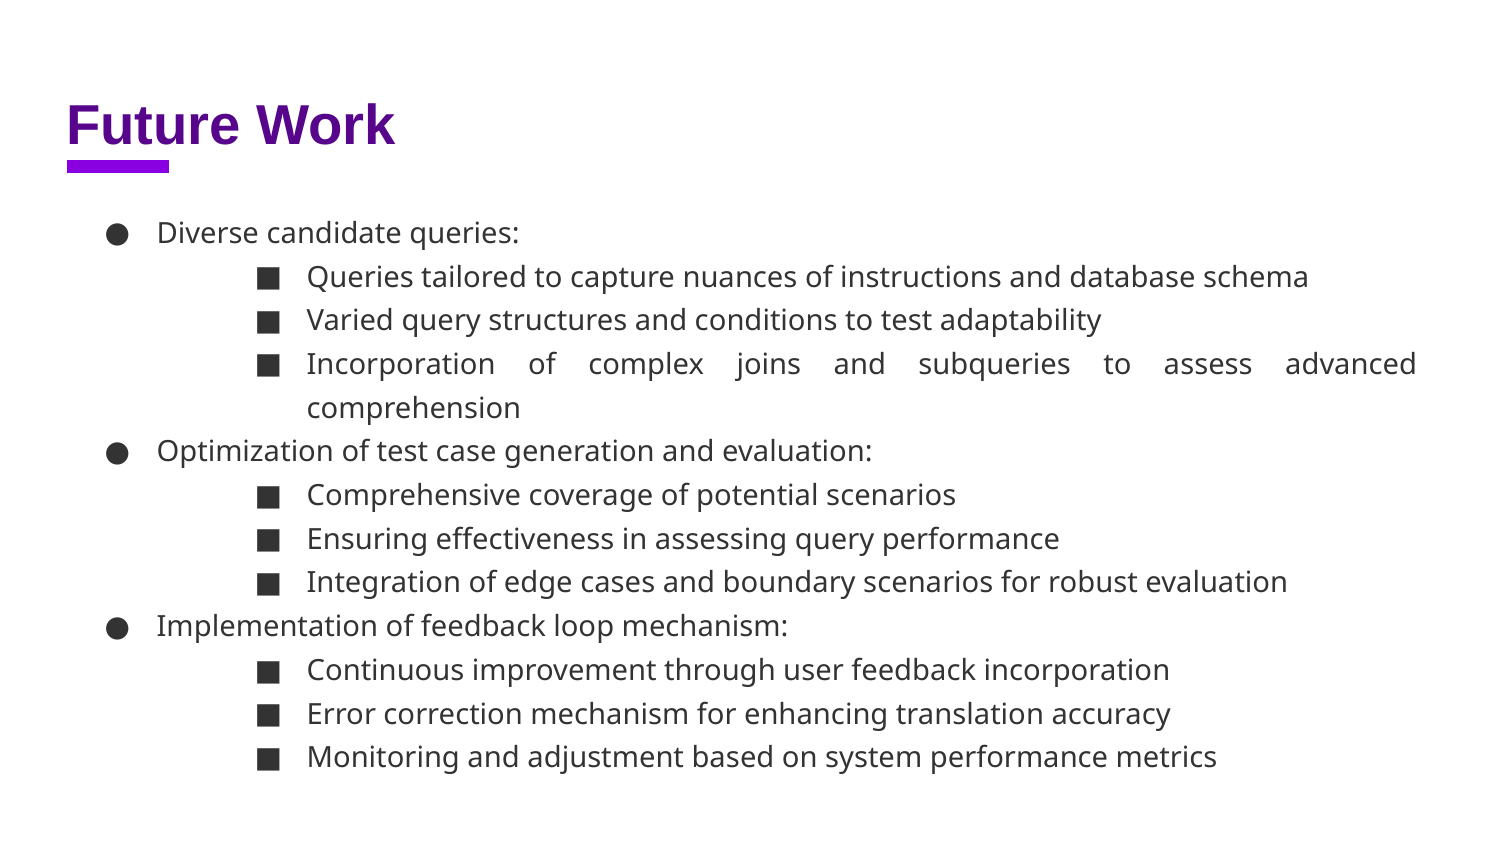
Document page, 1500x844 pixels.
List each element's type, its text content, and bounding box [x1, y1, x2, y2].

text_box Diverse candidate queries: Queries tailored to capture nuances of instructions and database schema Varied query structures and conditions to test adaptability Incorporation of complex joins and subqueries to assess advanced comprehension Optimization of test case generation and evaluation: Comprehensive coverage of potential scenarios Ensuring effectiveness in assessing query performance Integration of edge cases and boundary scenarios for robust evaluation Implementation of feedback loop mechanism: Continuous improvement through user feedback incorporation Error correction mechanism for enhancing translation accuracy Monitoring and adjustment based on system performance metrics [66, 190, 1434, 815]
title Future Work [51, 72, 1449, 167]
